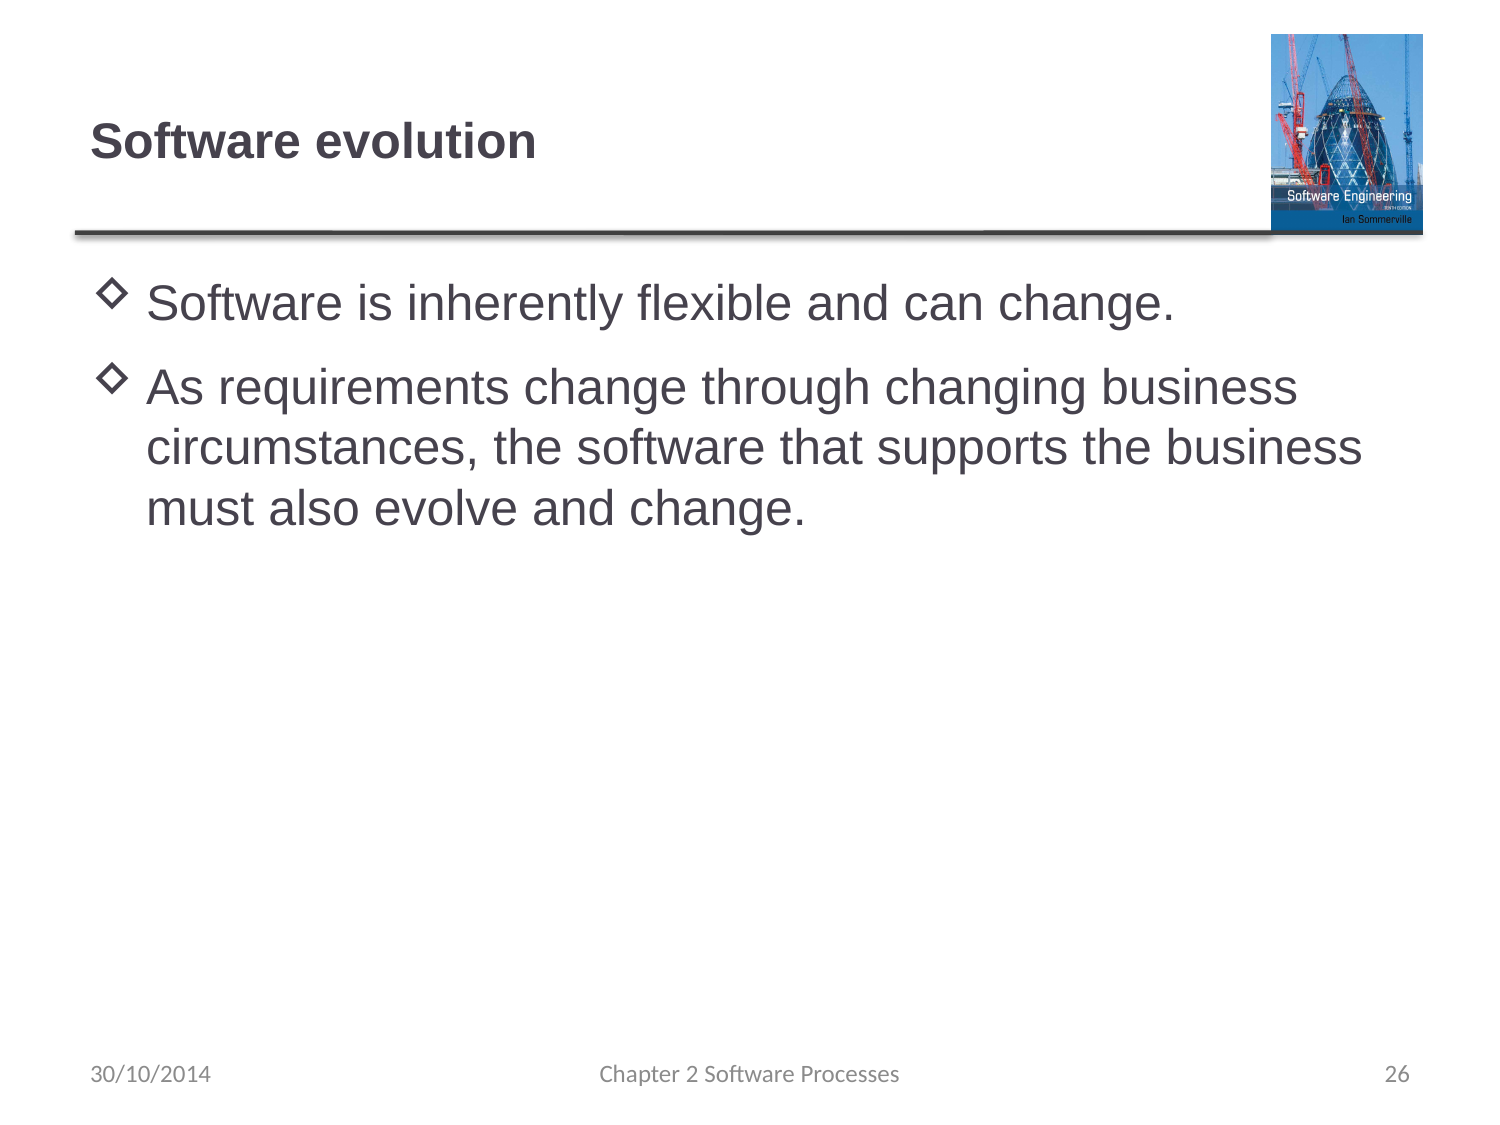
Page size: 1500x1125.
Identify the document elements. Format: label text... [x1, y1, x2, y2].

footer Chapter 2 Software Processes [512, 1042, 988, 1103]
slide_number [75, 1042, 425, 1103]
title Software evolution [74, 44, 1272, 233]
picture [1271, 34, 1423, 230]
slide_number 26 [1074, 1042, 1425, 1103]
list Software is inherently flexible and can change. As requirements change through changing business circumstances, the software that supports the business must also evolve and change. [75, 262, 1425, 1005]
